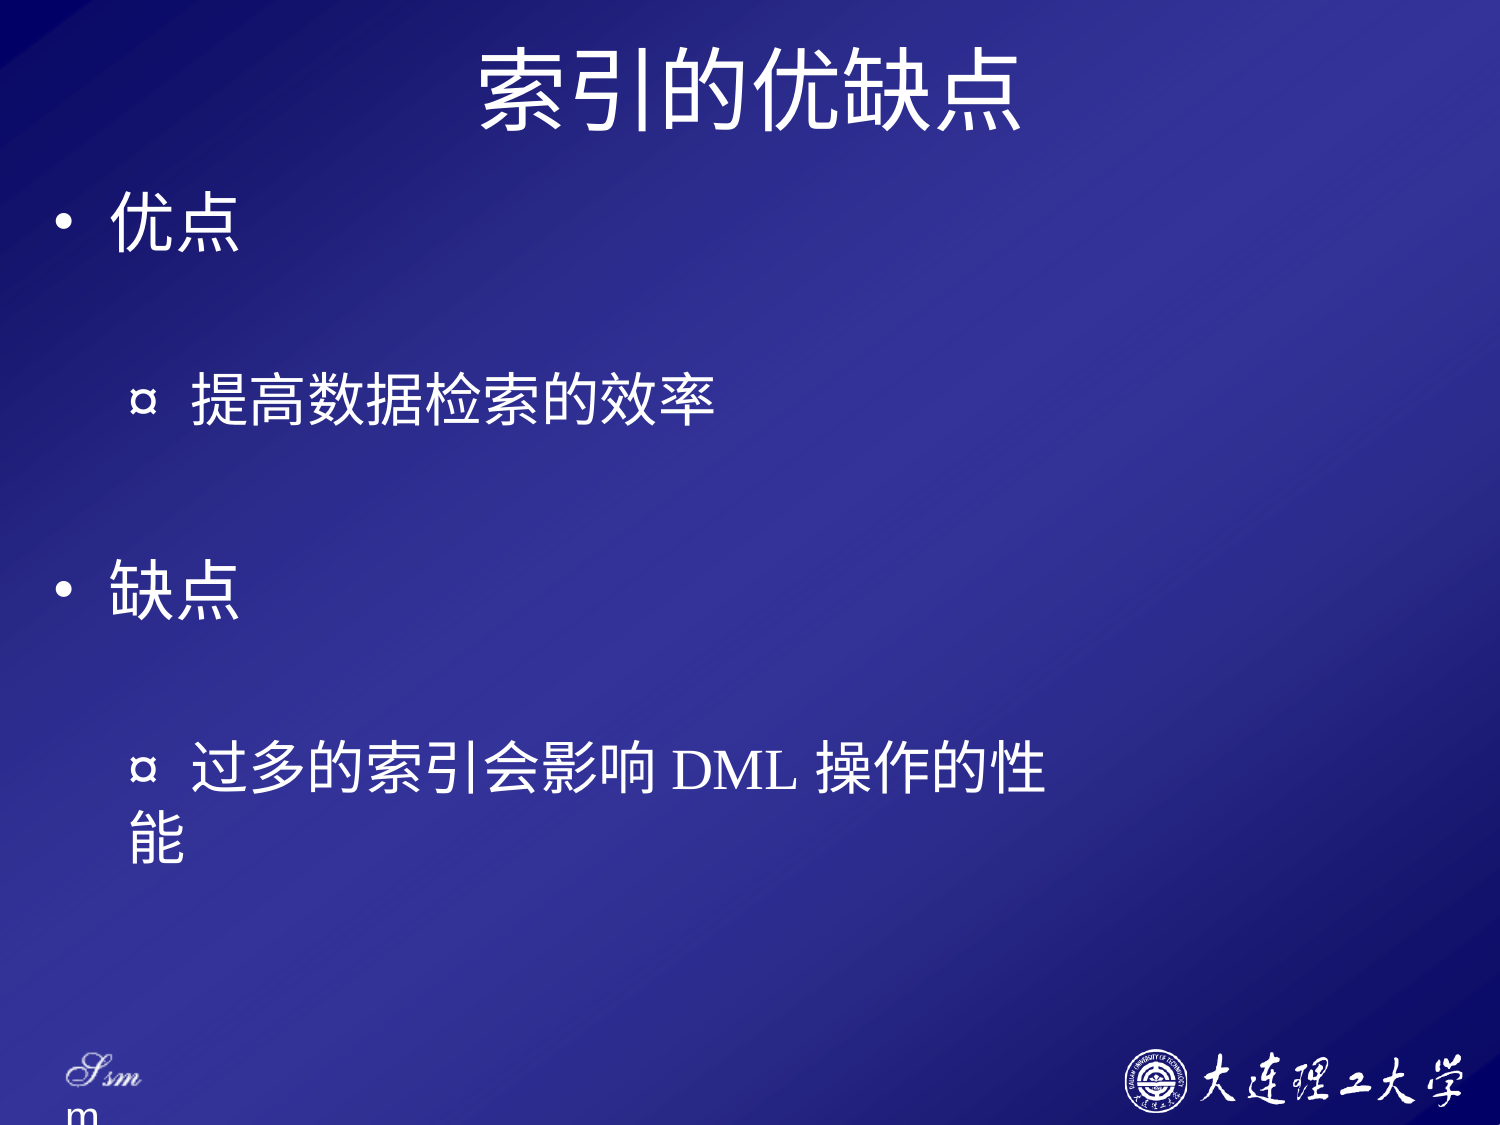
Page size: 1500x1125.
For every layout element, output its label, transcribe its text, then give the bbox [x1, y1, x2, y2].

picture [0, 0, 1500, 1125]
text_box [49, 1037, 155, 1102]
text_box Ssm [64, 1102, 149, 1125]
text_box 优点 ¤ 提高数据检索的效率 缺点 ¤ 过多的索引会影响DML操作的性能 [50, 178, 1067, 872]
title 索引的优缺点 [473, 30, 1027, 178]
